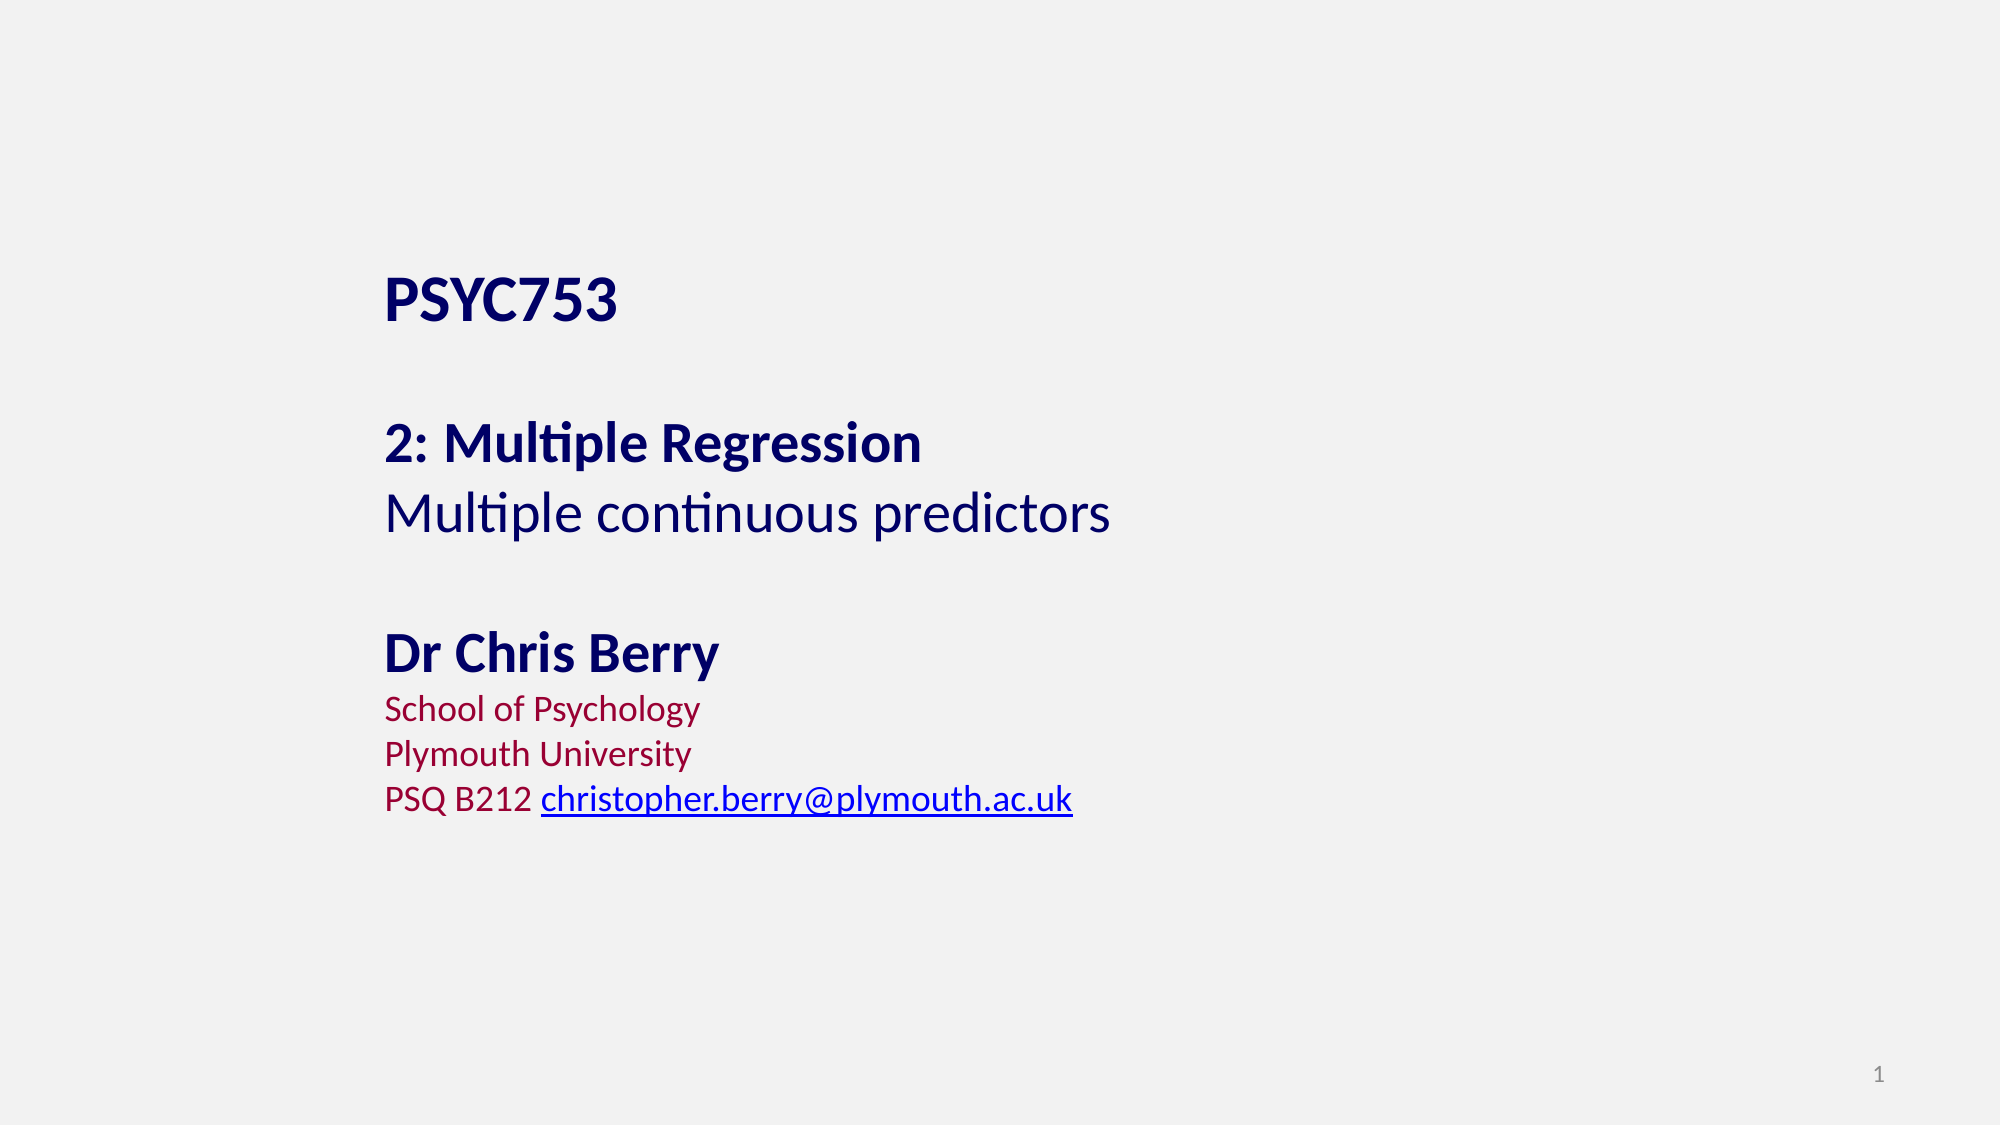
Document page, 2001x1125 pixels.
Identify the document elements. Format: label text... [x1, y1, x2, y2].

slide_number 1 [1433, 1042, 1900, 1103]
text_box PSYC753 2: Multiple Regression Multiple continuous predictors Dr Chris Berry School of Psychology Plymouth University PSQ B212 christopher.berry@plymouth.ac.uk [369, 246, 1545, 872]
